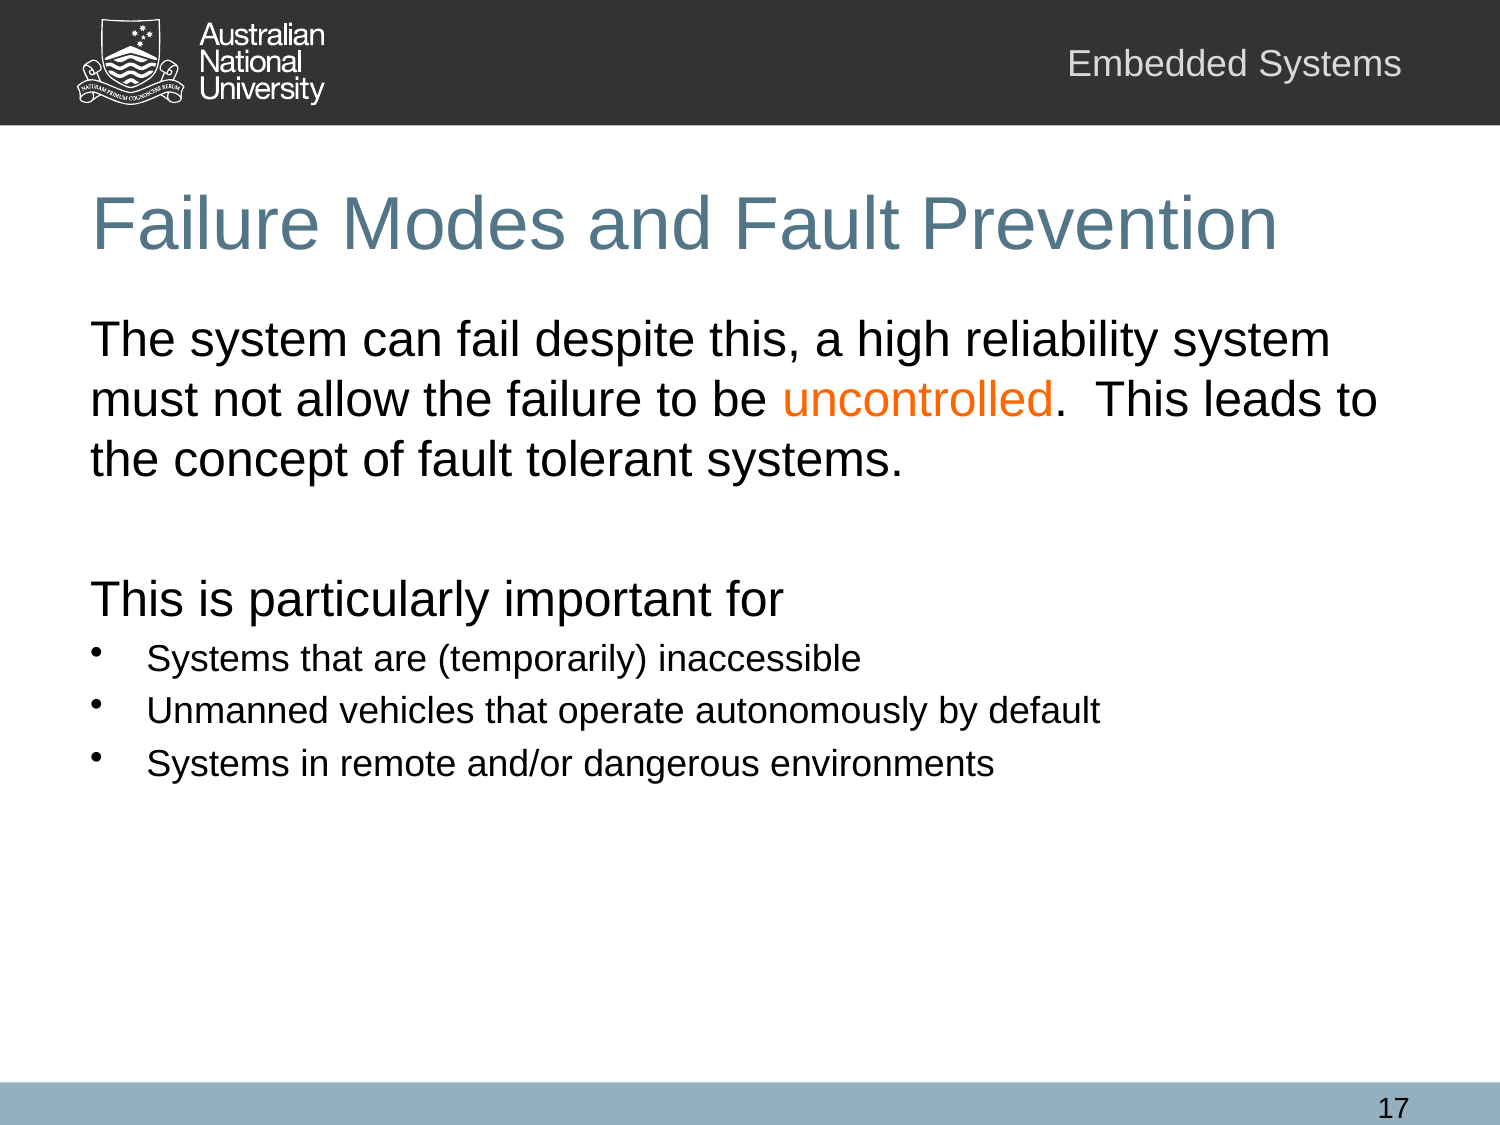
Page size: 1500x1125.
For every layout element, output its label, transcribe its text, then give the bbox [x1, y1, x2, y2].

title Failure Modes and Fault Prevention [76, 125, 1428, 314]
slide_number 17 [1328, 1082, 1426, 1118]
list The system can fail despite this, a high reliability system must not allow the failure to be uncontrolled. This leads to the concept of fault tolerant systems. This is particularly important for Systems that are (temporarily) inaccessible Unmanned vehicles that operate autonomously by default Systems in remote and/or dangerous environments [74, 298, 1426, 990]
